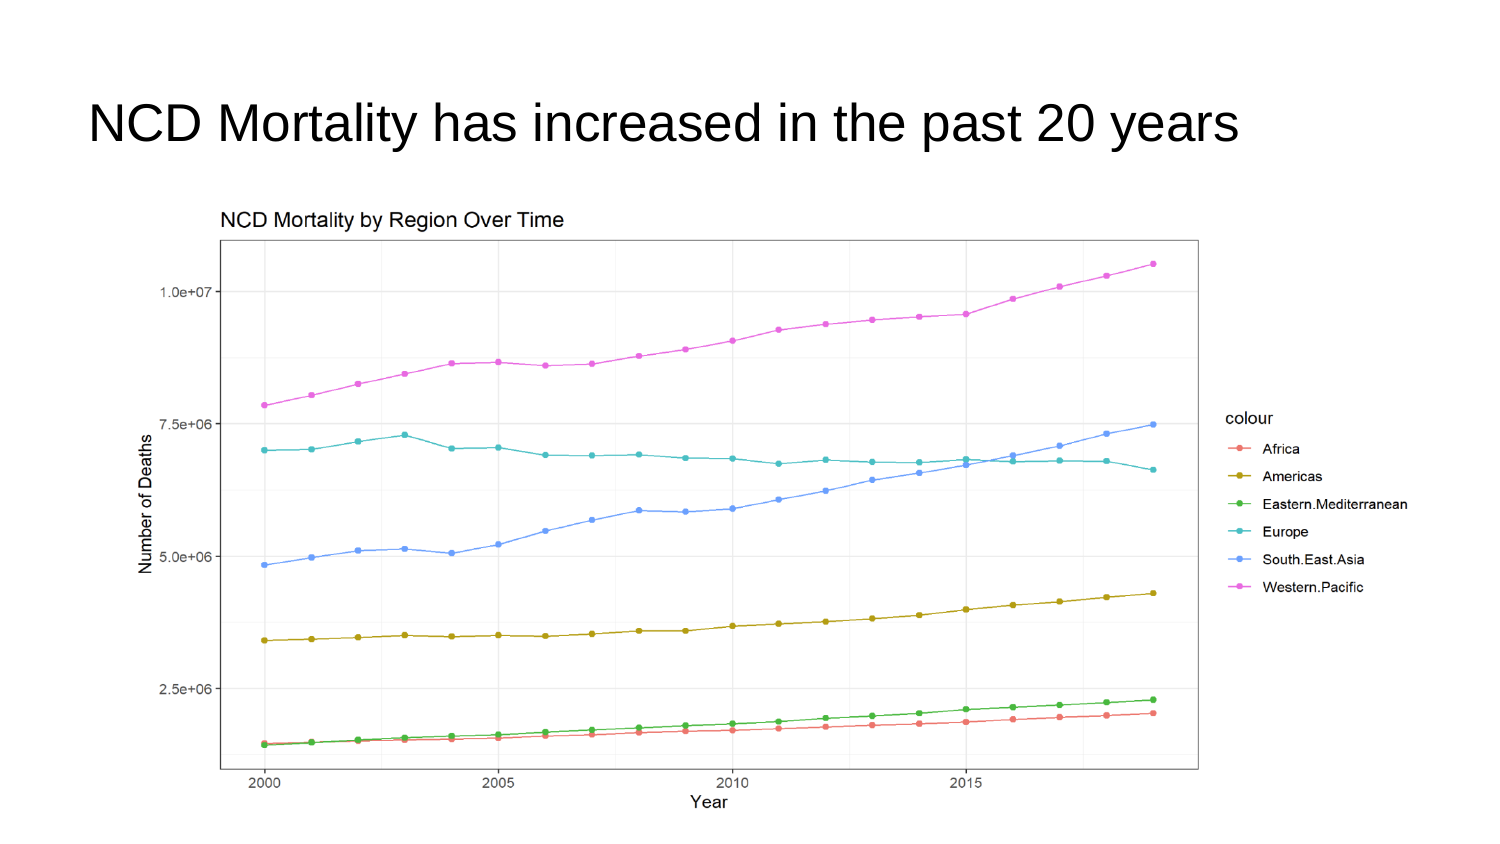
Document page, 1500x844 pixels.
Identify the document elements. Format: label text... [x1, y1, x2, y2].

picture [116, 191, 1428, 819]
title NCD Mortality has increased in the past 20 years [73, 72, 1471, 167]
